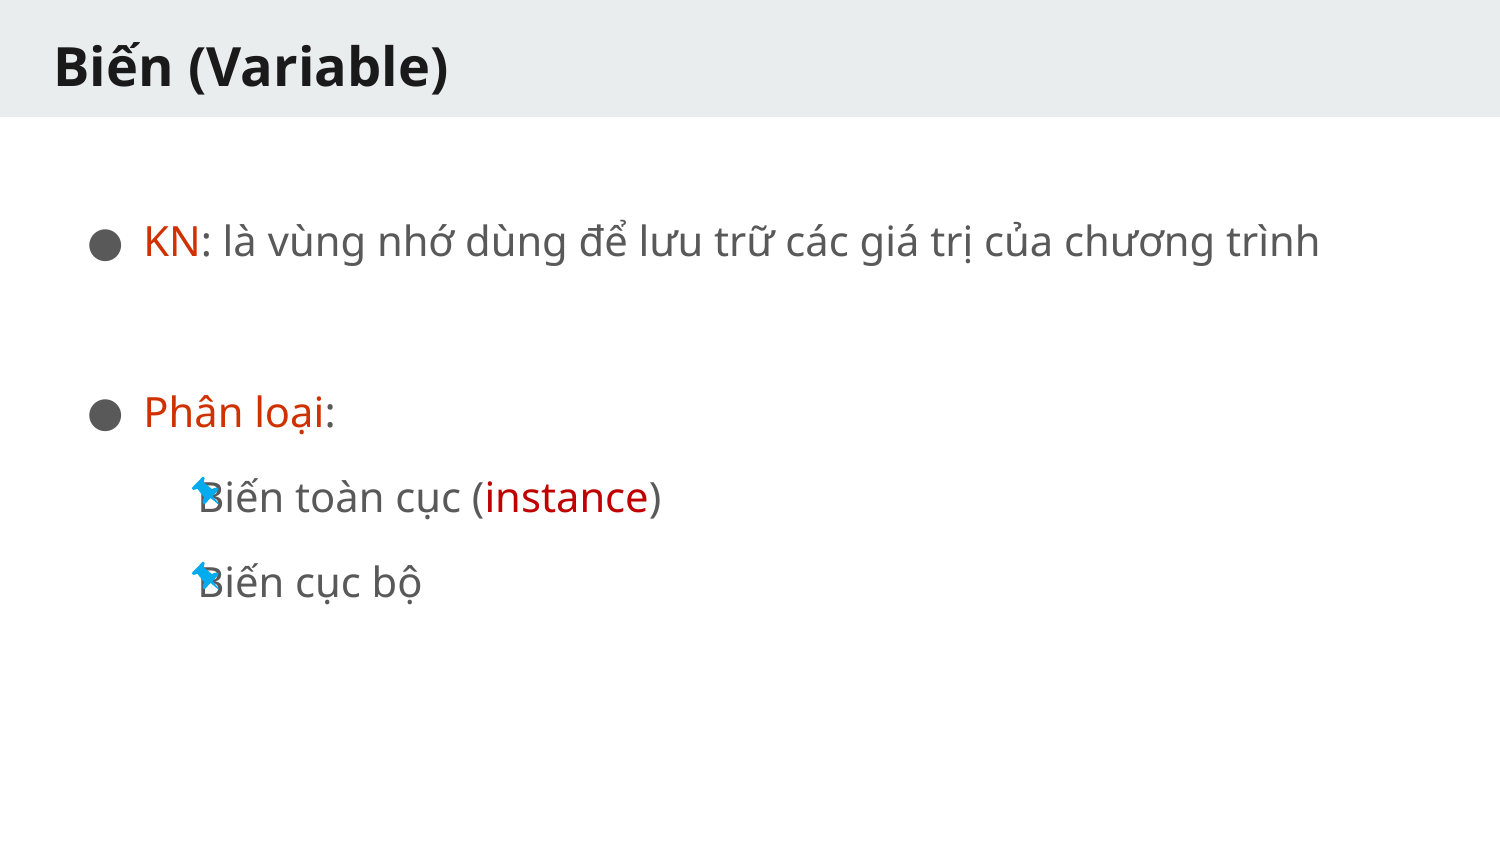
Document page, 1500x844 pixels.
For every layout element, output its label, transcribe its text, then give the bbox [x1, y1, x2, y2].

list KN: là vùng nhớ dùng để lưu trữ các giá trị của chương trình Phân loại: Biến toàn cục (instance) Biến cục bộ [53, 190, 1467, 792]
text_box [192, 561, 219, 590]
text_box [192, 476, 219, 505]
title Biến (Variable) [38, 17, 1467, 106]
